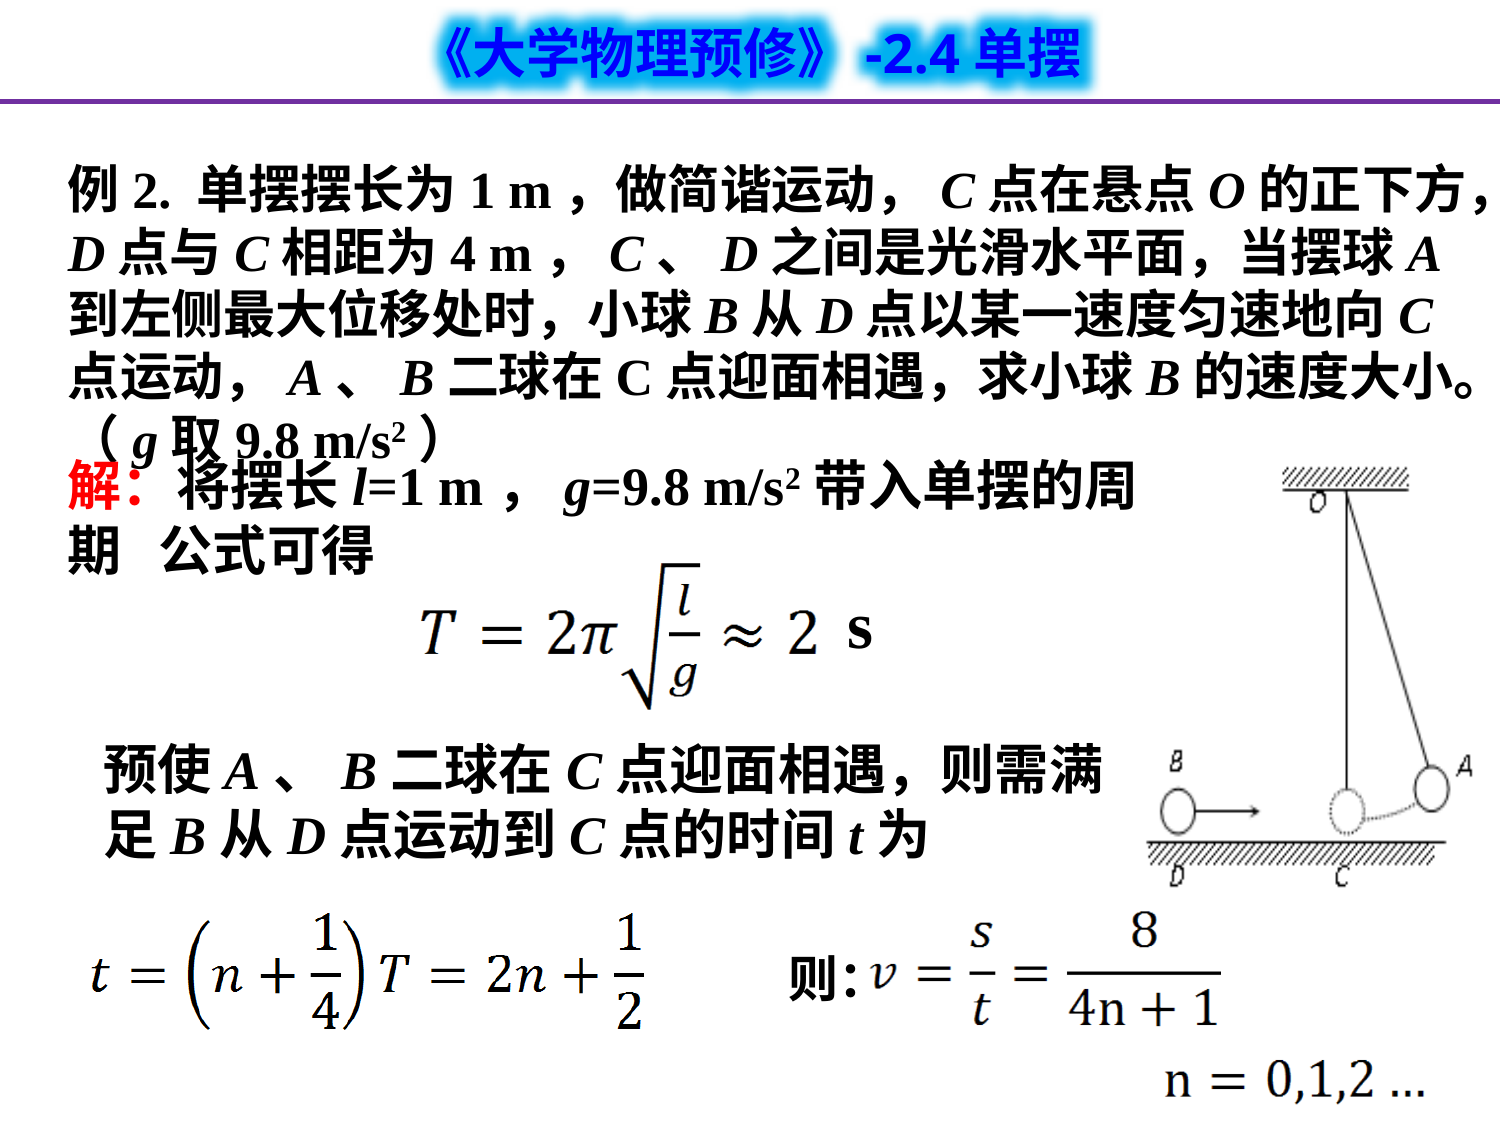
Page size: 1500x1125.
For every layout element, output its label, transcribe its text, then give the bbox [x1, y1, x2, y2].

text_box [773, 904, 1221, 1030]
picture [1163, 1046, 1427, 1111]
text_box 例2. 单摆摆长为1 m，做简谐运动，C点在悬点O的正下方，D点与C相距为4 m，C、D之间是光滑水平面，当摆球A到左侧最大位移处时，小球B从D点以某一速度匀速地向C点运动，A、B二球在C点迎面相遇，求小球B的速度大小。（g取9.8 m/s2） [53, 148, 1500, 455]
picture [88, 904, 644, 1032]
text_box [1139, 455, 1500, 977]
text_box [418, 550, 916, 711]
text_box 预使A、B二球在C点迎面相遇，则需满足B从D点运动到C点的时间t为 [88, 727, 1134, 873]
text_box 解：将摆长l=1 m，g=9.8 m/s2带入单摆的周期 公式可得 [53, 444, 1199, 634]
text_box [0, 0, 1500, 75]
